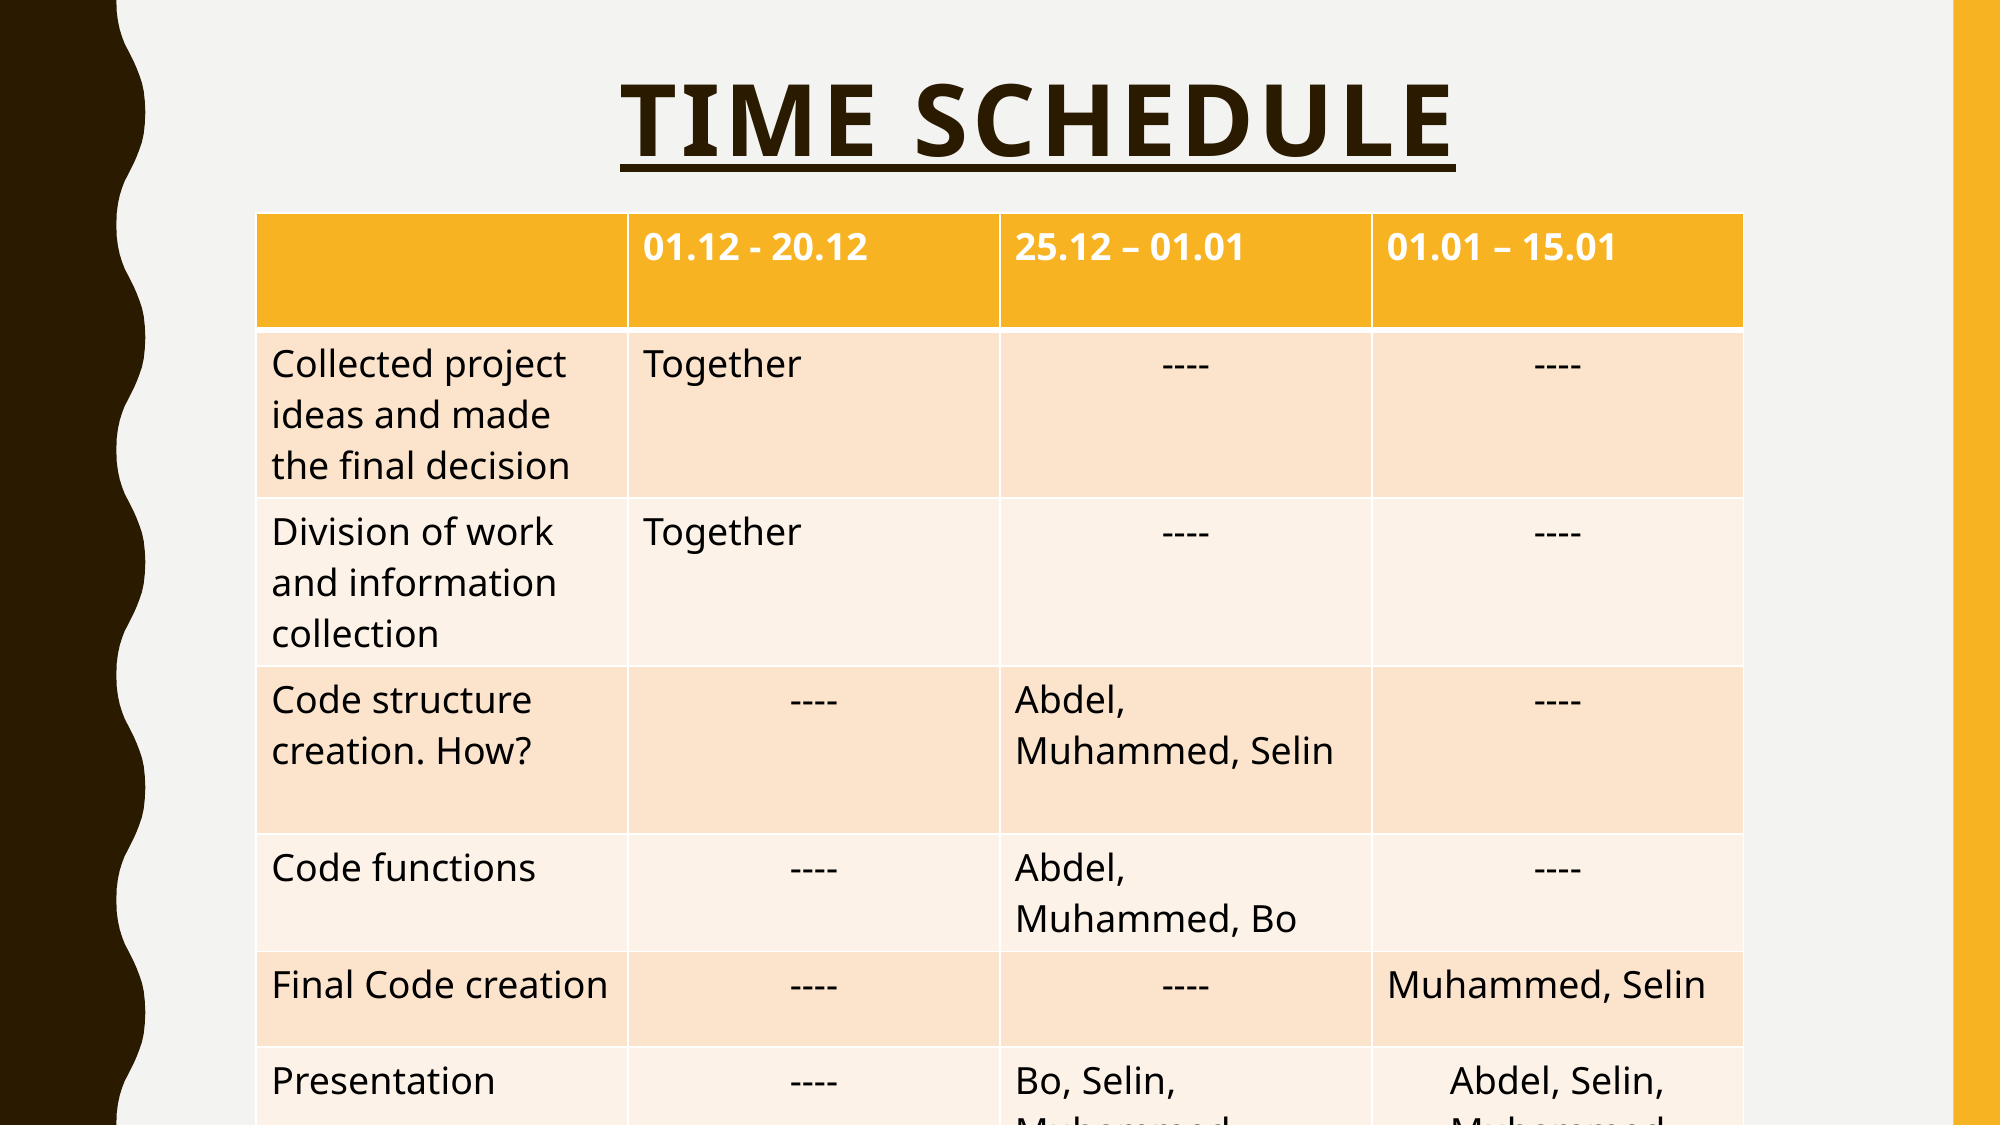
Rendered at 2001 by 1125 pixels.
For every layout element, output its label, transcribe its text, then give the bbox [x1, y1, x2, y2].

table_cell Code structure creation. How? [257, 667, 627, 833]
table_cell Muhammed, Selin [1373, 952, 1743, 1046]
table_cell ---- [1373, 333, 1743, 497]
table_cell Final Code creation [257, 952, 627, 1046]
table_cell ---- [1373, 835, 1743, 951]
table_header 25.12 – 01.01 [1001, 214, 1371, 327]
table_cell Presentation [257, 1048, 627, 1125]
table_cell Abdel, Selin, Muhammed [1373, 1048, 1743, 1125]
table_cell Together [629, 499, 999, 665]
table_cell Collected project ideas and made the final decision [257, 333, 627, 497]
table_header 01.01 – 15.01 [1373, 214, 1743, 327]
table_cell ---- [1001, 952, 1371, 1046]
table_cell ---- [1001, 333, 1371, 497]
table_cell Code functions [257, 835, 627, 951]
table_cell ---- [1001, 499, 1371, 665]
table_cell ---- [1373, 667, 1743, 833]
table_cell Abdel, Muhammed, Bo [1001, 835, 1371, 951]
table_cell ---- [629, 835, 999, 951]
table_header [257, 214, 627, 327]
table_cell Division of work and information collection [257, 499, 627, 665]
title Time schedule [205, 62, 1875, 308]
table_cell ---- [629, 1048, 999, 1125]
table_cell ---- [629, 667, 999, 833]
table_cell Together [629, 333, 999, 497]
table_cell ---- [629, 952, 999, 1046]
table_cell Bo, Selin, Muhammed [1001, 1048, 1371, 1125]
table_header 01.12 - 20.12 [629, 214, 999, 327]
table_cell ---- [1373, 499, 1743, 665]
table_cell Abdel, Muhammed, Selin [1001, 667, 1371, 833]
